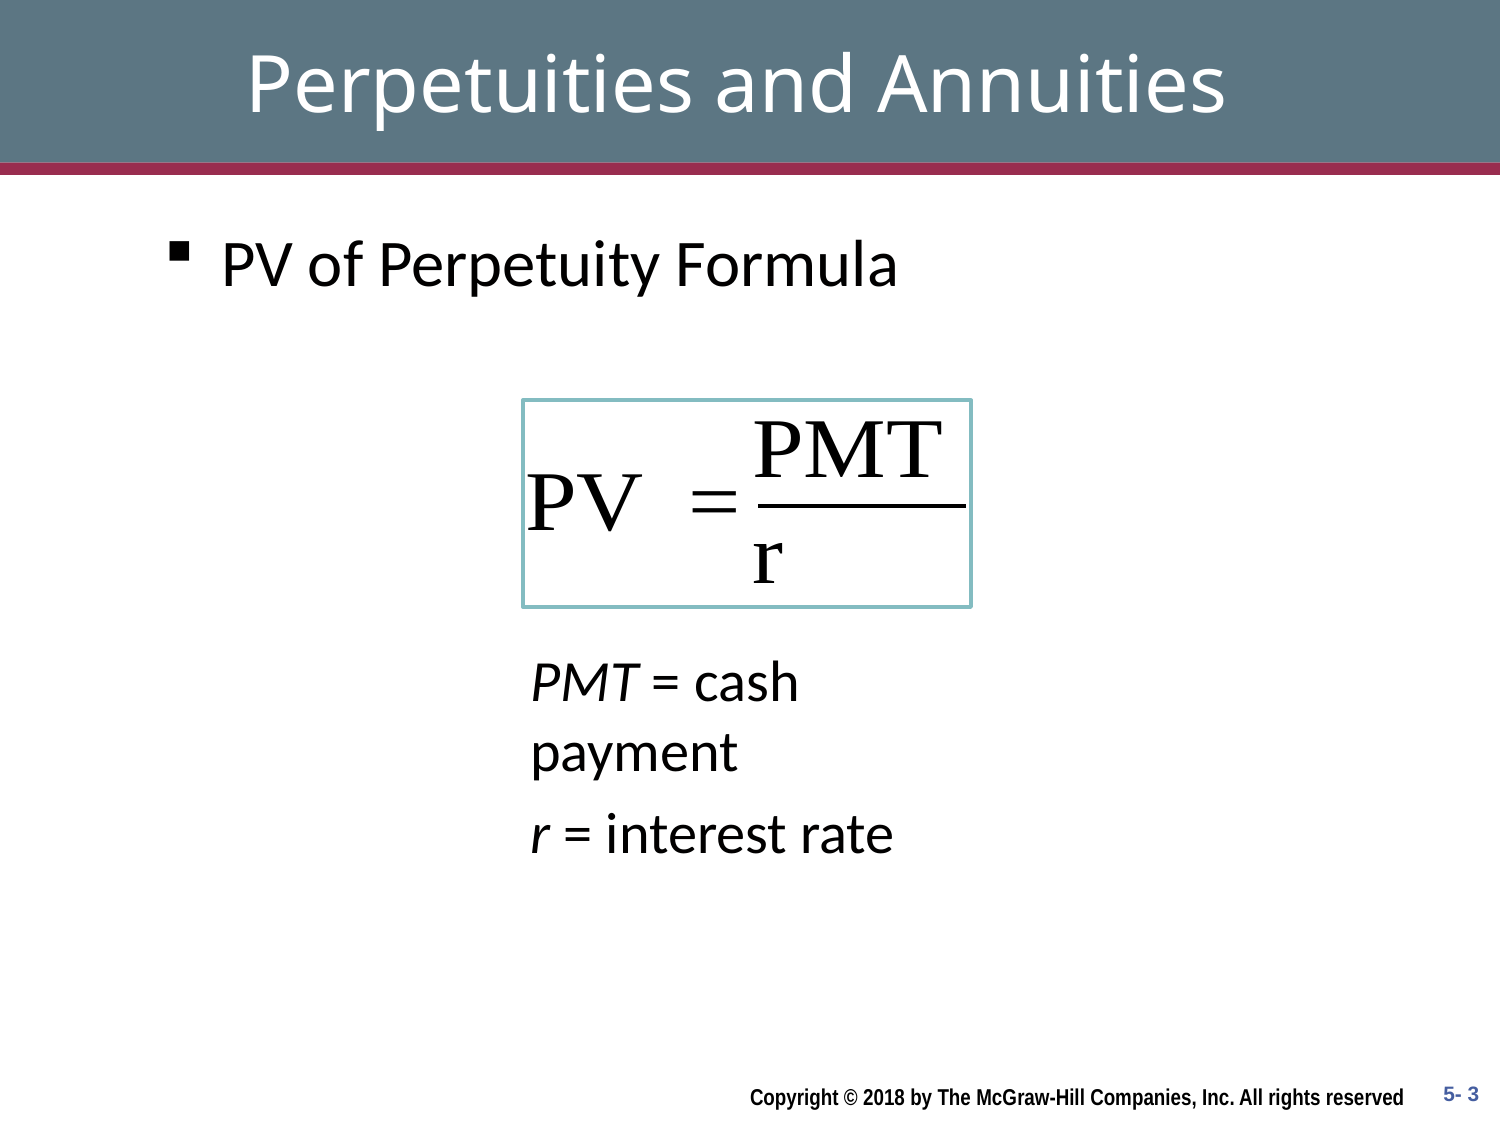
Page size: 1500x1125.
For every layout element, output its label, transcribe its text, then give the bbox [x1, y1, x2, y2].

text_box PMT = cash payment r = interest rate [515, 636, 979, 873]
list PV of Perpetuity Formula [150, 212, 1425, 963]
title Perpetuities and Annuities [37, 12, 1457, 150]
